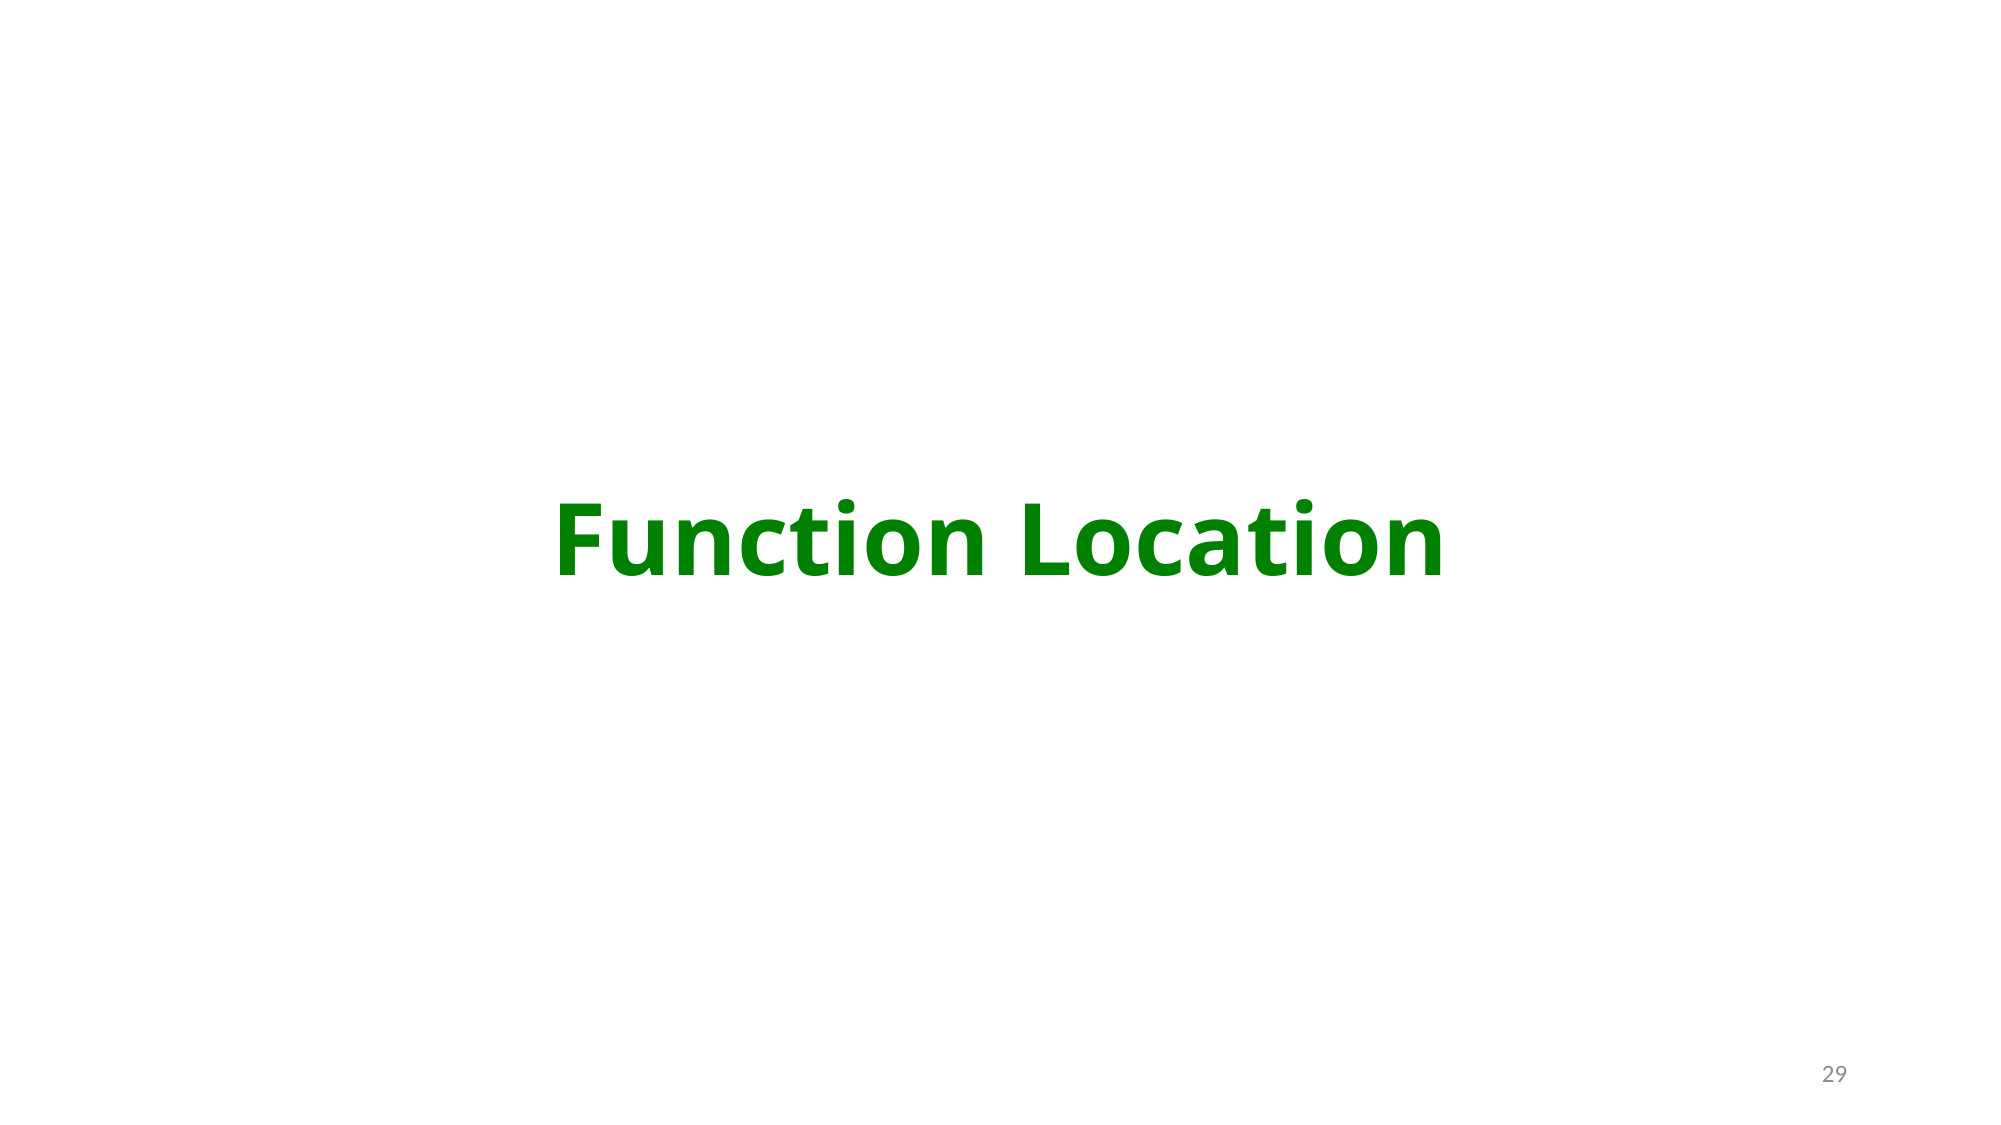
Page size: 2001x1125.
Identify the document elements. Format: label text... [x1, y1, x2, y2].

slide_number 29 [1412, 1042, 1863, 1103]
list Function Location [137, 222, 1863, 937]
